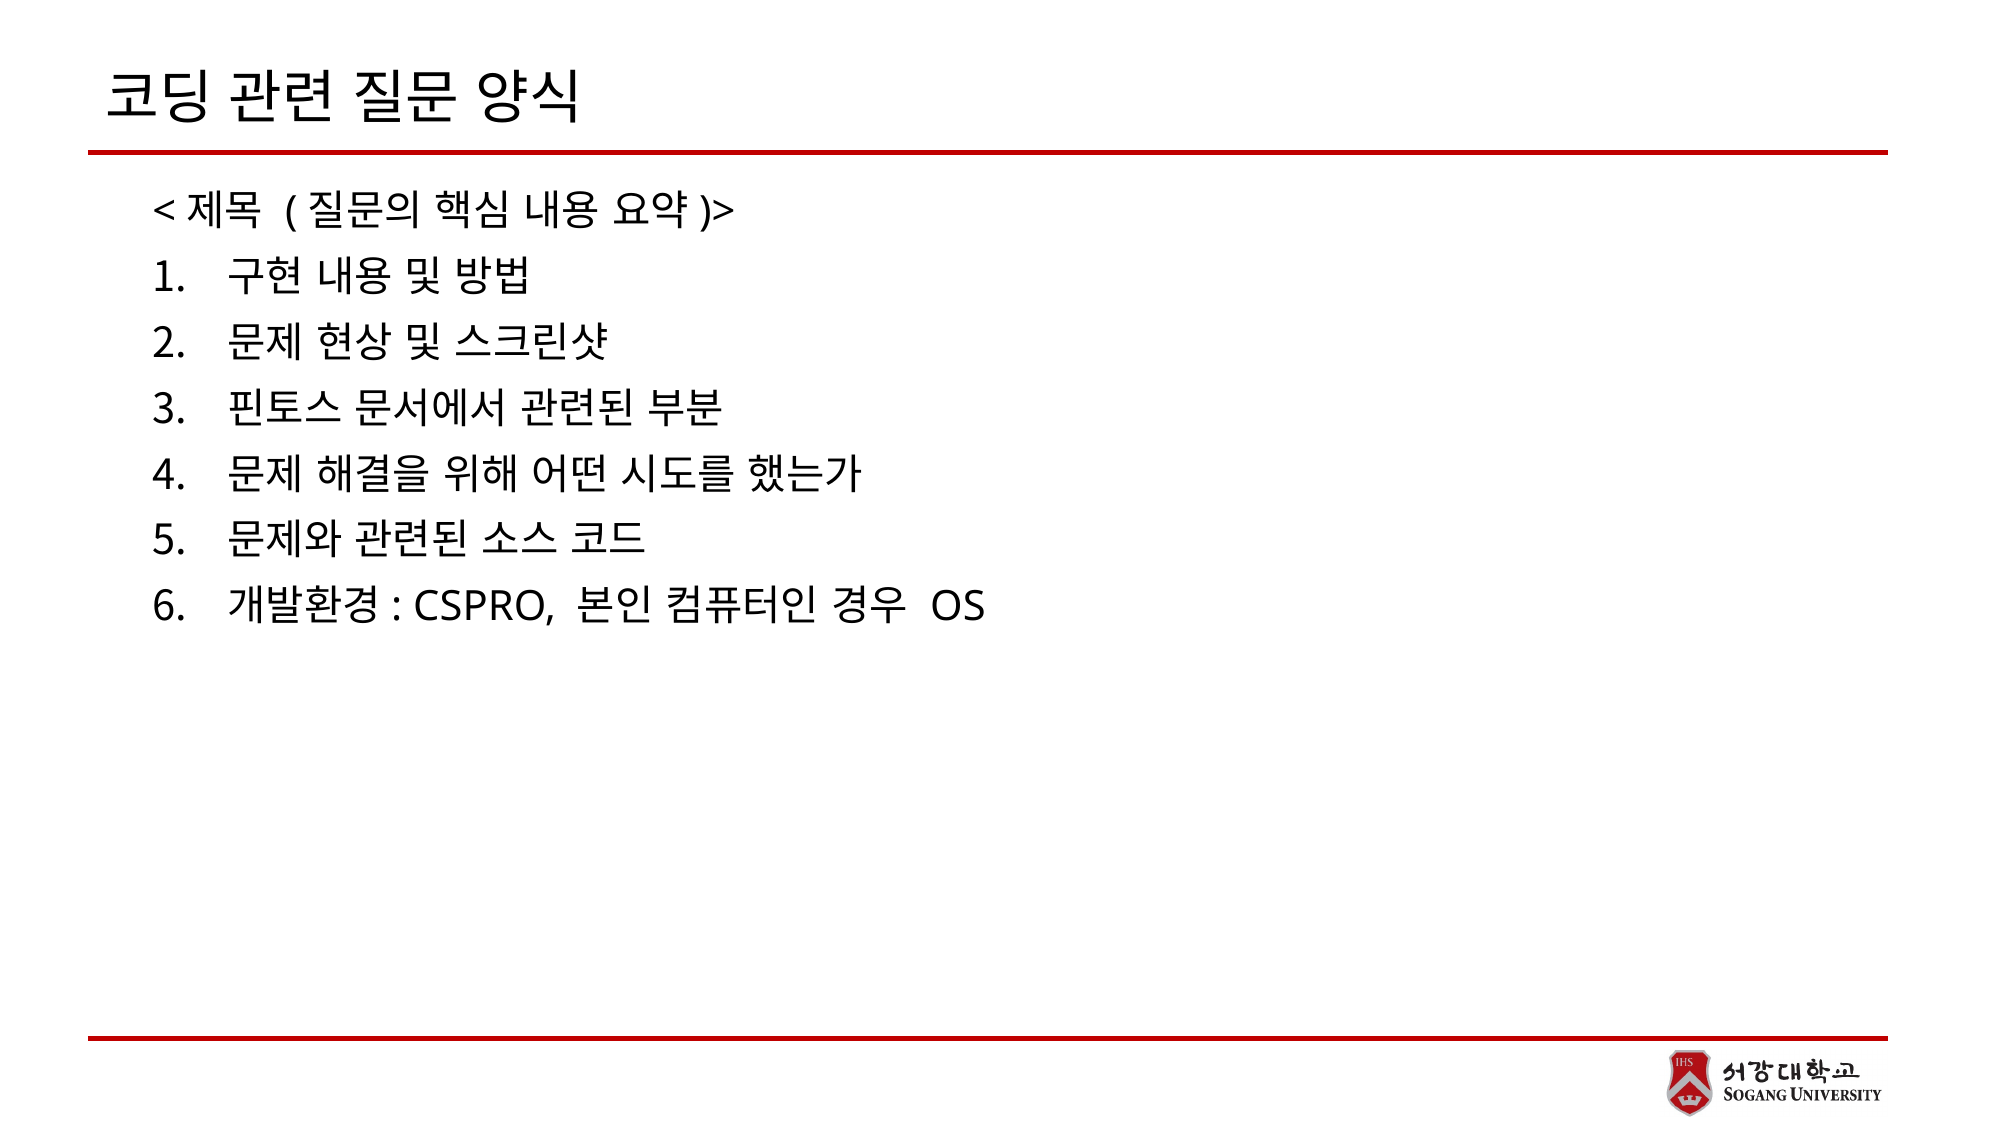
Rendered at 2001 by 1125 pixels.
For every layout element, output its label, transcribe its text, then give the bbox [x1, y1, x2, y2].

list <제목 (질문의 핵심 내용 요약)> 구현 내용 및 방법 문제 현상 및 스크린샷 핀토스 문서에서 관련된 부분 문제 해결을 위해 어떤 시도를 했는가 문제와 관련된 소스 코드 개발환경: CSPRO, 본인 컴퓨터인 경우 OS [137, 182, 1863, 262]
picture [1659, 1049, 1888, 1117]
title 코딩 관련 질문 양식 [91, 61, 1817, 141]
